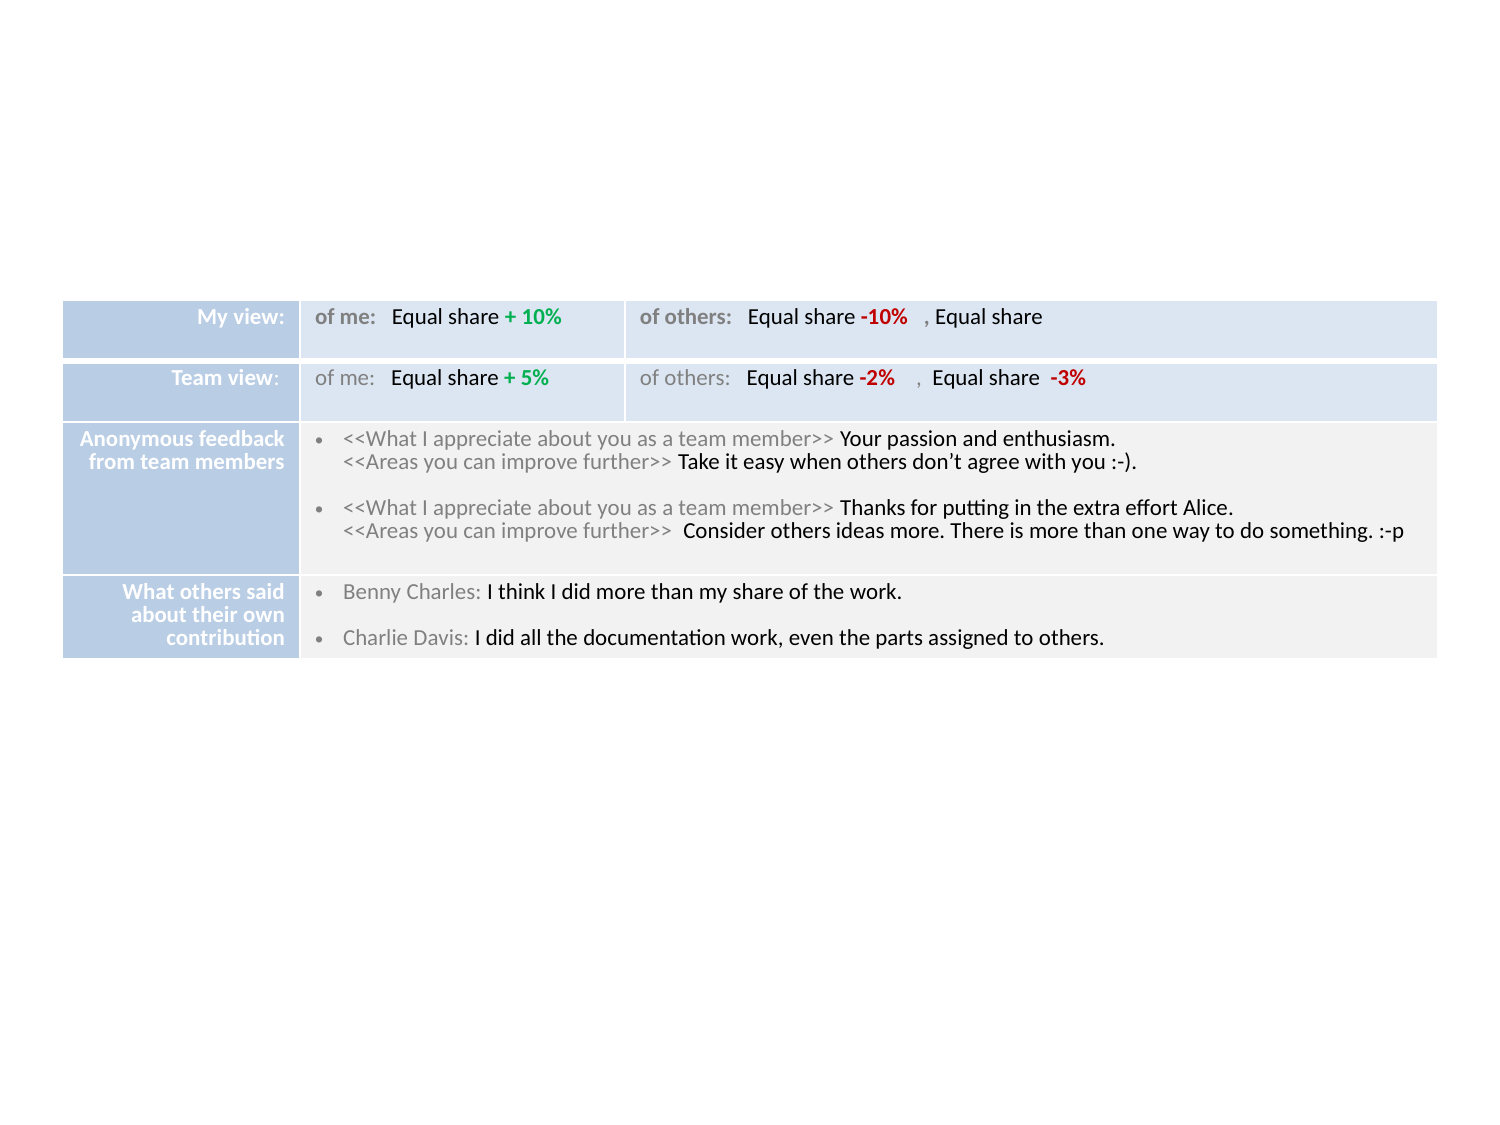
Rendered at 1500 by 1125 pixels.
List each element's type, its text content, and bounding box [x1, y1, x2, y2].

table_header of others: Equal share -10% , Equal share [626, 301, 1437, 358]
table_header of me: Equal share + 10% [301, 301, 624, 358]
table_cell Anonymous feedback from team members [63, 423, 299, 574]
table_cell Benny Charles: I think I did more than my share of the work. Charlie Davis: I did all the documentation work, even the parts assigned to others. [301, 576, 1437, 658]
table_cell What others said about their own contribution [63, 576, 299, 658]
table_header My view: [63, 301, 299, 358]
table_cell Team view: [63, 364, 299, 421]
table_cell of others: Equal share -2% , Equal share -3% [626, 364, 1437, 421]
table_cell <<What I appreciate about you as a team member>> Your passion and enthusiasm. <<Areas you can improve further>> Take it easy when others don’t agree with you :-). <<What I appreciate about you as a team member>> Thanks for putting in the extra effort Alice. <<Areas you can improve further>> Consider others ideas more. There is more than one way to do something. :-p [301, 423, 1437, 574]
table_cell of me: Equal share + 5% [301, 364, 624, 421]
